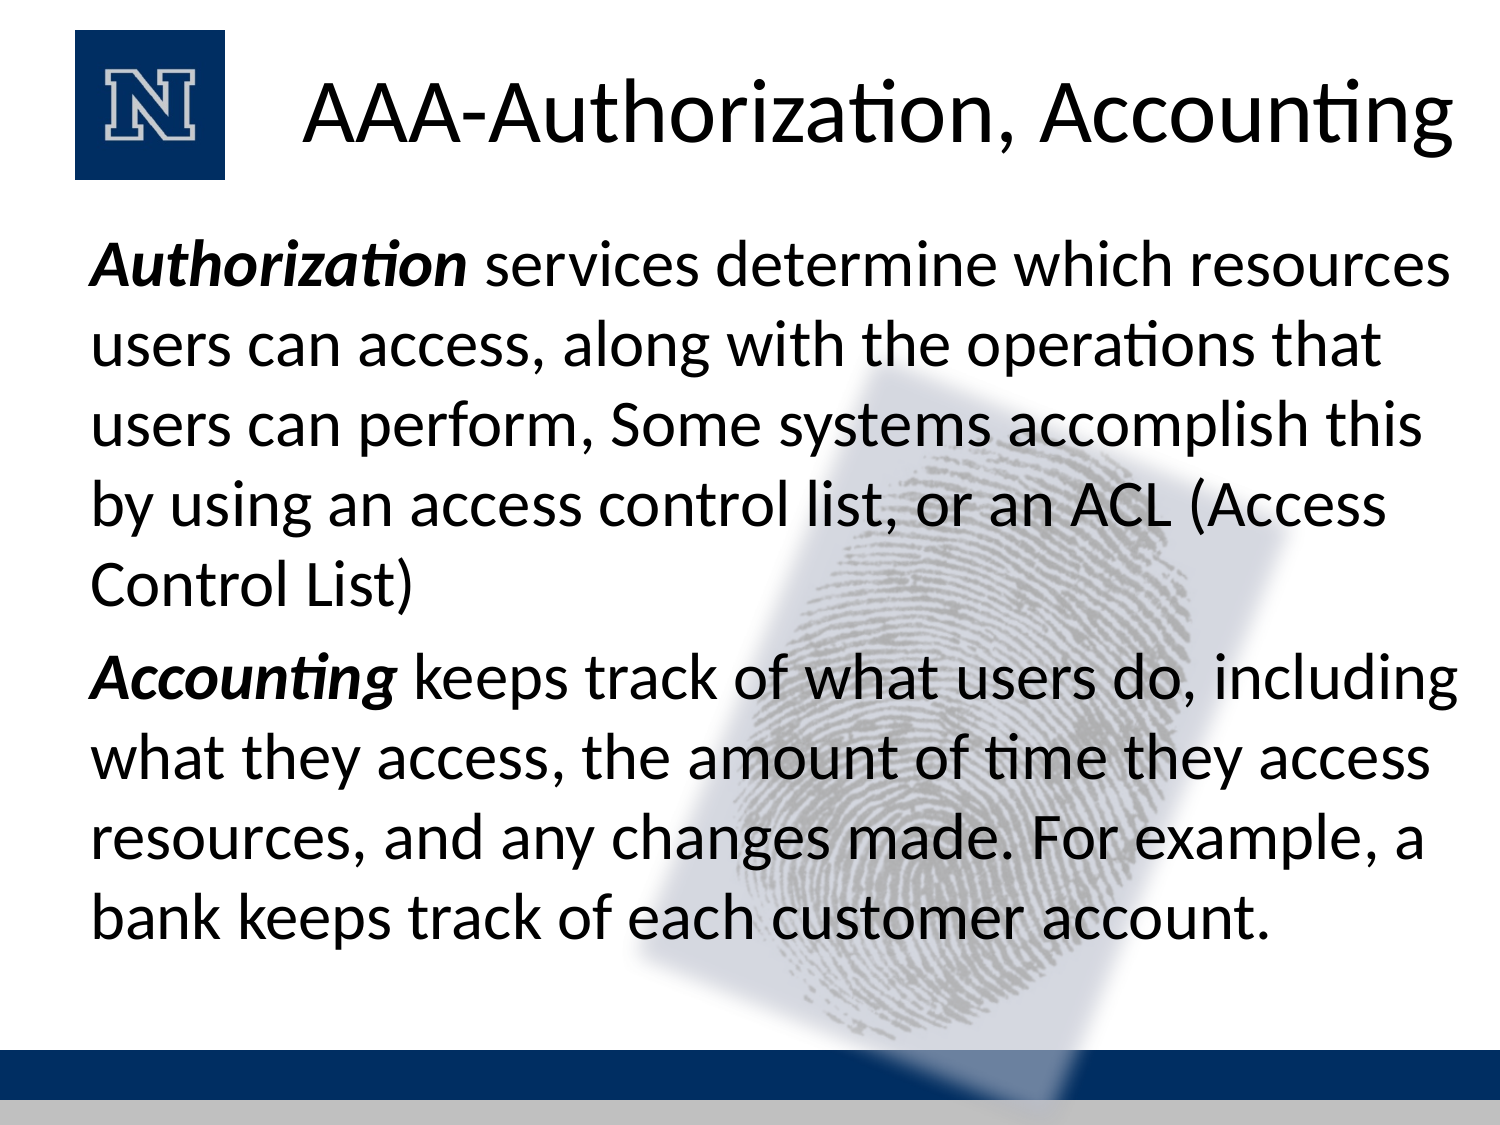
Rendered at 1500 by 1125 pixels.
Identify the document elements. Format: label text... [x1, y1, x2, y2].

picture [716, 393, 1211, 1087]
title AAA-Authorization, Accounting [287, 12, 1475, 200]
list Authorization services determine which resources users can access, along with the operations that users can perform, Some systems accomplish this by using an access control list, or an ACL (Access Control List) Accounting keeps track of what users do, including what they access, the amount of time they access resources, and any changes made. For example, a bank keeps track of each customer account. [75, 212, 1475, 1005]
picture [75, 30, 225, 180]
